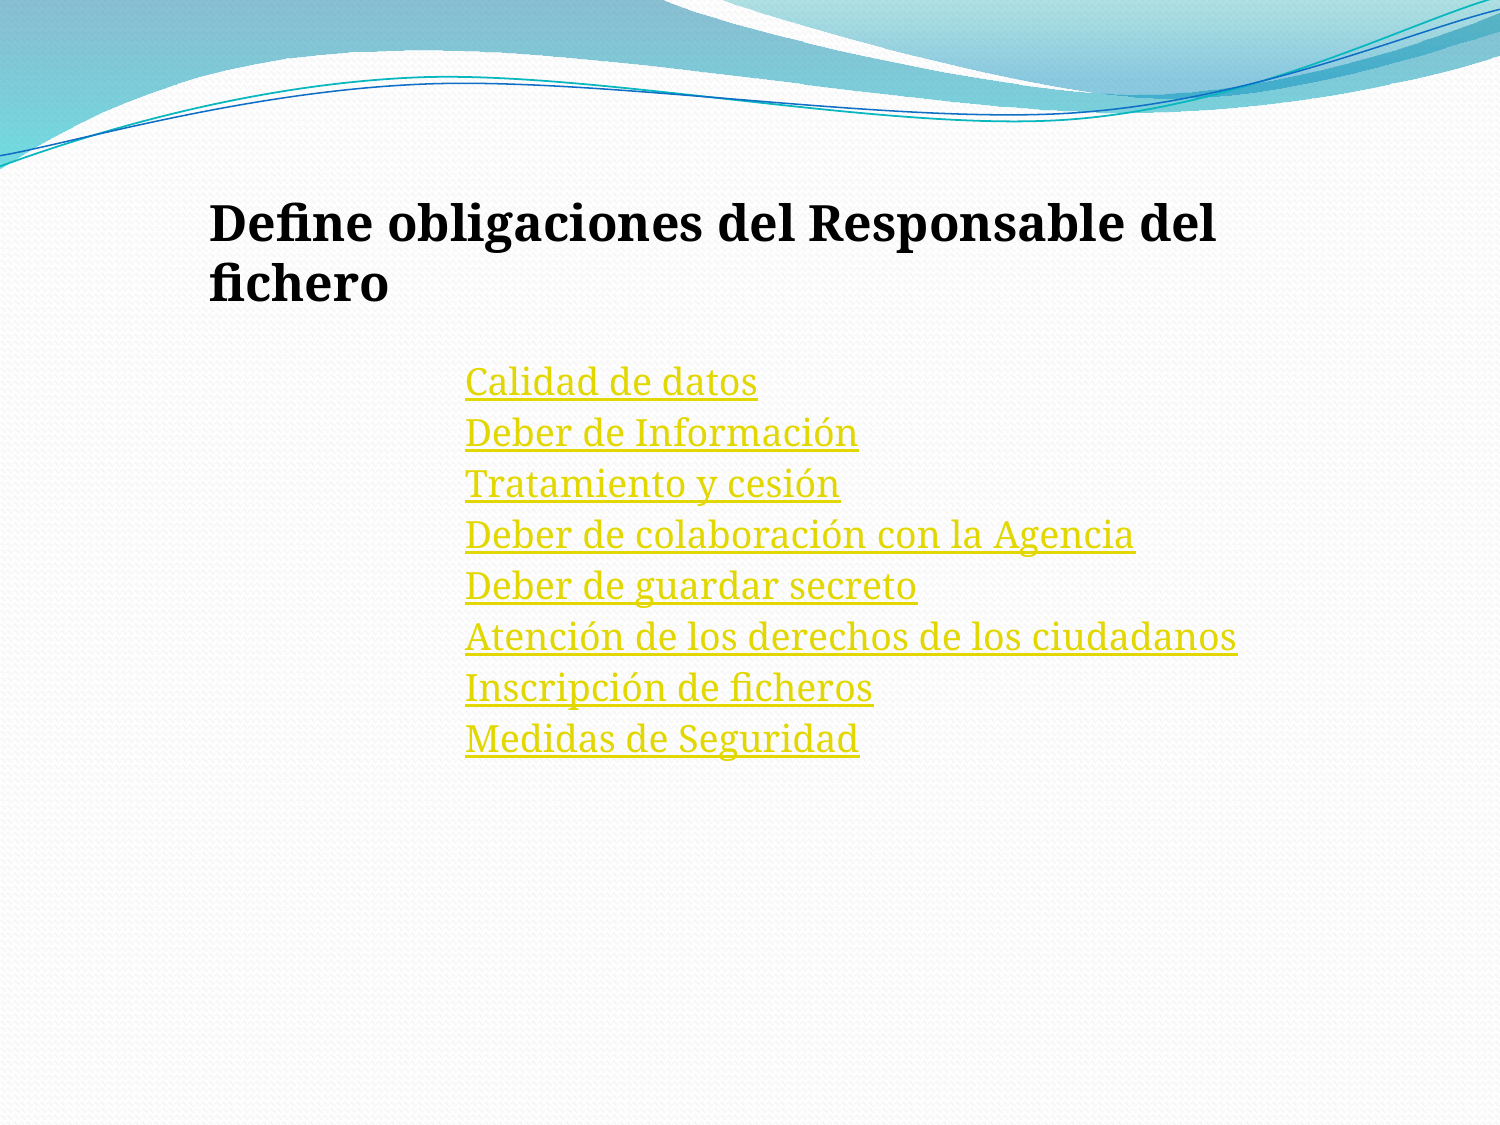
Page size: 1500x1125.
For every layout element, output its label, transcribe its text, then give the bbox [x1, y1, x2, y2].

text_box Define obligaciones del Responsable del fichero [194, 184, 1247, 320]
text_box Calidad de datos Deber de Información Tratamiento y cesión Deber de colaboración con la Agencia Deber de guardar secreto Atención de los derechos de los ciudadanos Inscripción de ficheros Medidas de Seguridad [375, 350, 1270, 774]
